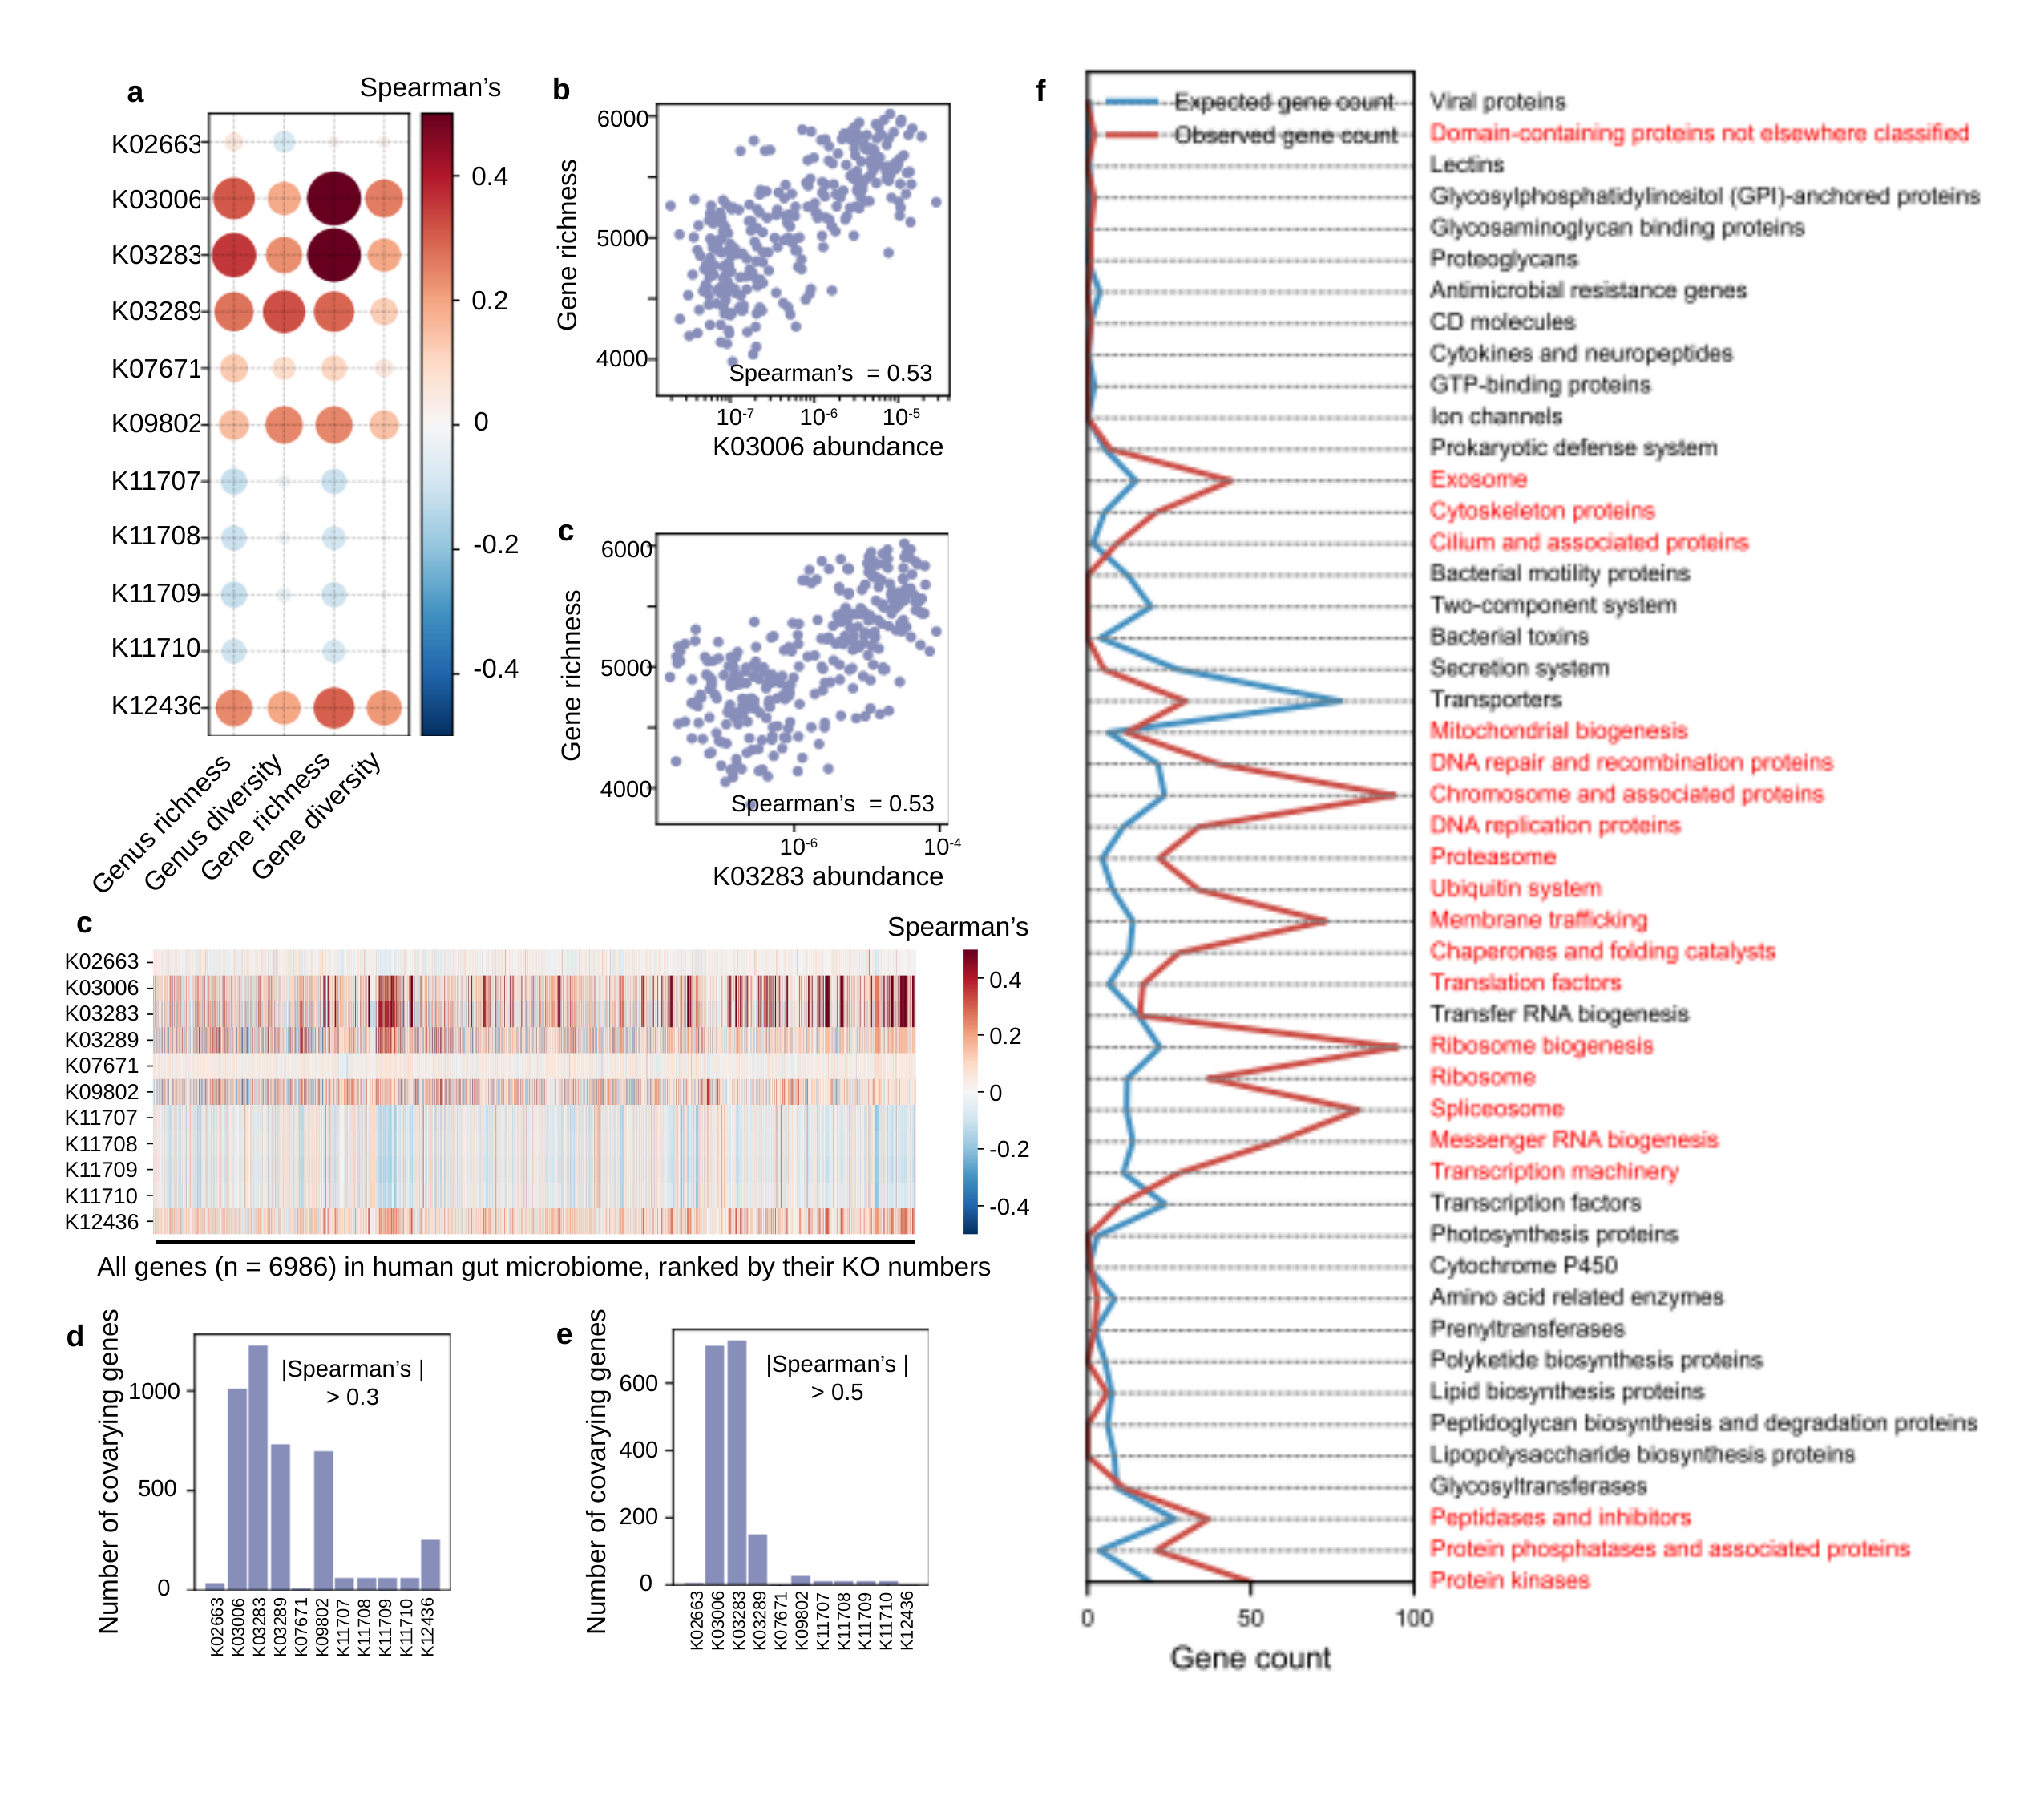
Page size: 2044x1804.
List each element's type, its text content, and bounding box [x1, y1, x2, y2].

text_box c [546, 504, 587, 553]
text_box 400 [616, 1429, 663, 1469]
text_box K03283 abundance [701, 853, 956, 897]
text_box 0.2 [460, 277, 521, 321]
text_box Number of covarying genes [85, 1296, 129, 1648]
text_box K03283 [99, 231, 200, 276]
text_box 0.4 [460, 152, 521, 197]
picture [663, 1327, 929, 1586]
text_box 0 [462, 398, 501, 442]
picture [645, 532, 949, 832]
text_box 10-6 [787, 403, 850, 423]
text_box 5000 [592, 647, 645, 687]
text_box 1000 [129, 1369, 185, 1410]
text_box 6000 [589, 528, 665, 568]
text_box 10-5 [871, 403, 933, 423]
text_box b [540, 63, 583, 112]
text_box K02663 [99, 121, 200, 165]
text_box K03289 [99, 288, 200, 332]
text_box K02663 K03006 K03283 K03289 K07671 K09802 K11707 K11708 K11709 K11710 K12436 [200, 1591, 443, 1670]
text_box Gene diversity [230, 736, 398, 900]
picture [185, 1332, 451, 1591]
text_box All genes (n = 6986) in human gut microbiome, ranked by their KO numbers [85, 1243, 1005, 1288]
text_box K03006 [99, 176, 200, 220]
text_box 5000 [588, 216, 644, 257]
text_box K09802 [99, 400, 200, 444]
text_box 4000 [588, 767, 645, 808]
text_box Genus diversity [123, 736, 293, 911]
picture [200, 110, 460, 736]
text_box 0 [628, 1561, 665, 1602]
text_box 10-6 [767, 832, 830, 853]
text_box e [544, 1308, 585, 1356]
text_box Number of covarying genes [572, 1296, 616, 1648]
text_box K07671 [99, 345, 200, 390]
text_box -0.2 [461, 520, 531, 565]
text_box K02663 K03006 K03283 K03289 K07671 K09802 K11707 K11708 K11709 K11710 K12436 [52, 941, 151, 1240]
text_box 500 [129, 1467, 185, 1507]
text_box K03006 abundance [701, 423, 956, 467]
text_box 0 [985, 1071, 1026, 1112]
text_box c [64, 897, 105, 945]
text_box 6000 [585, 98, 662, 138]
text_box 200 [616, 1495, 663, 1535]
text_box -0.4 [985, 1185, 1044, 1226]
text_box Gene richness [543, 147, 588, 344]
text_box 600 [616, 1362, 663, 1402]
text_box 10-4 [911, 825, 974, 866]
text_box 0.2 [985, 1014, 1039, 1055]
text_box Gene richness [179, 736, 342, 901]
text_box 10-7 [704, 403, 767, 423]
text_box K02663 K03006 K03283 K03289 K07671 K09802 K11707 K11708 K11709 K11710 K12436 [679, 1586, 923, 1664]
text_box Genus richness [70, 736, 243, 910]
text_box K11707 [99, 457, 200, 502]
text_box 0 [145, 1566, 183, 1607]
text_box K11710 [99, 625, 200, 669]
text_box K11708 [99, 512, 200, 556]
text_box Gene richness [547, 577, 592, 774]
picture [1054, 45, 2005, 1698]
text_box K11709 [99, 570, 200, 614]
text_box -0.4 [461, 645, 531, 689]
text_box 4000 [584, 338, 644, 378]
text_box d [55, 1311, 97, 1359]
text_box K12436 [99, 682, 200, 726]
text_box -0.2 [985, 1128, 1054, 1169]
text_box a [115, 66, 156, 115]
picture [644, 101, 955, 403]
text_box 0.4 [985, 958, 1039, 999]
picture [146, 947, 985, 1237]
text_box f [1024, 65, 1054, 114]
